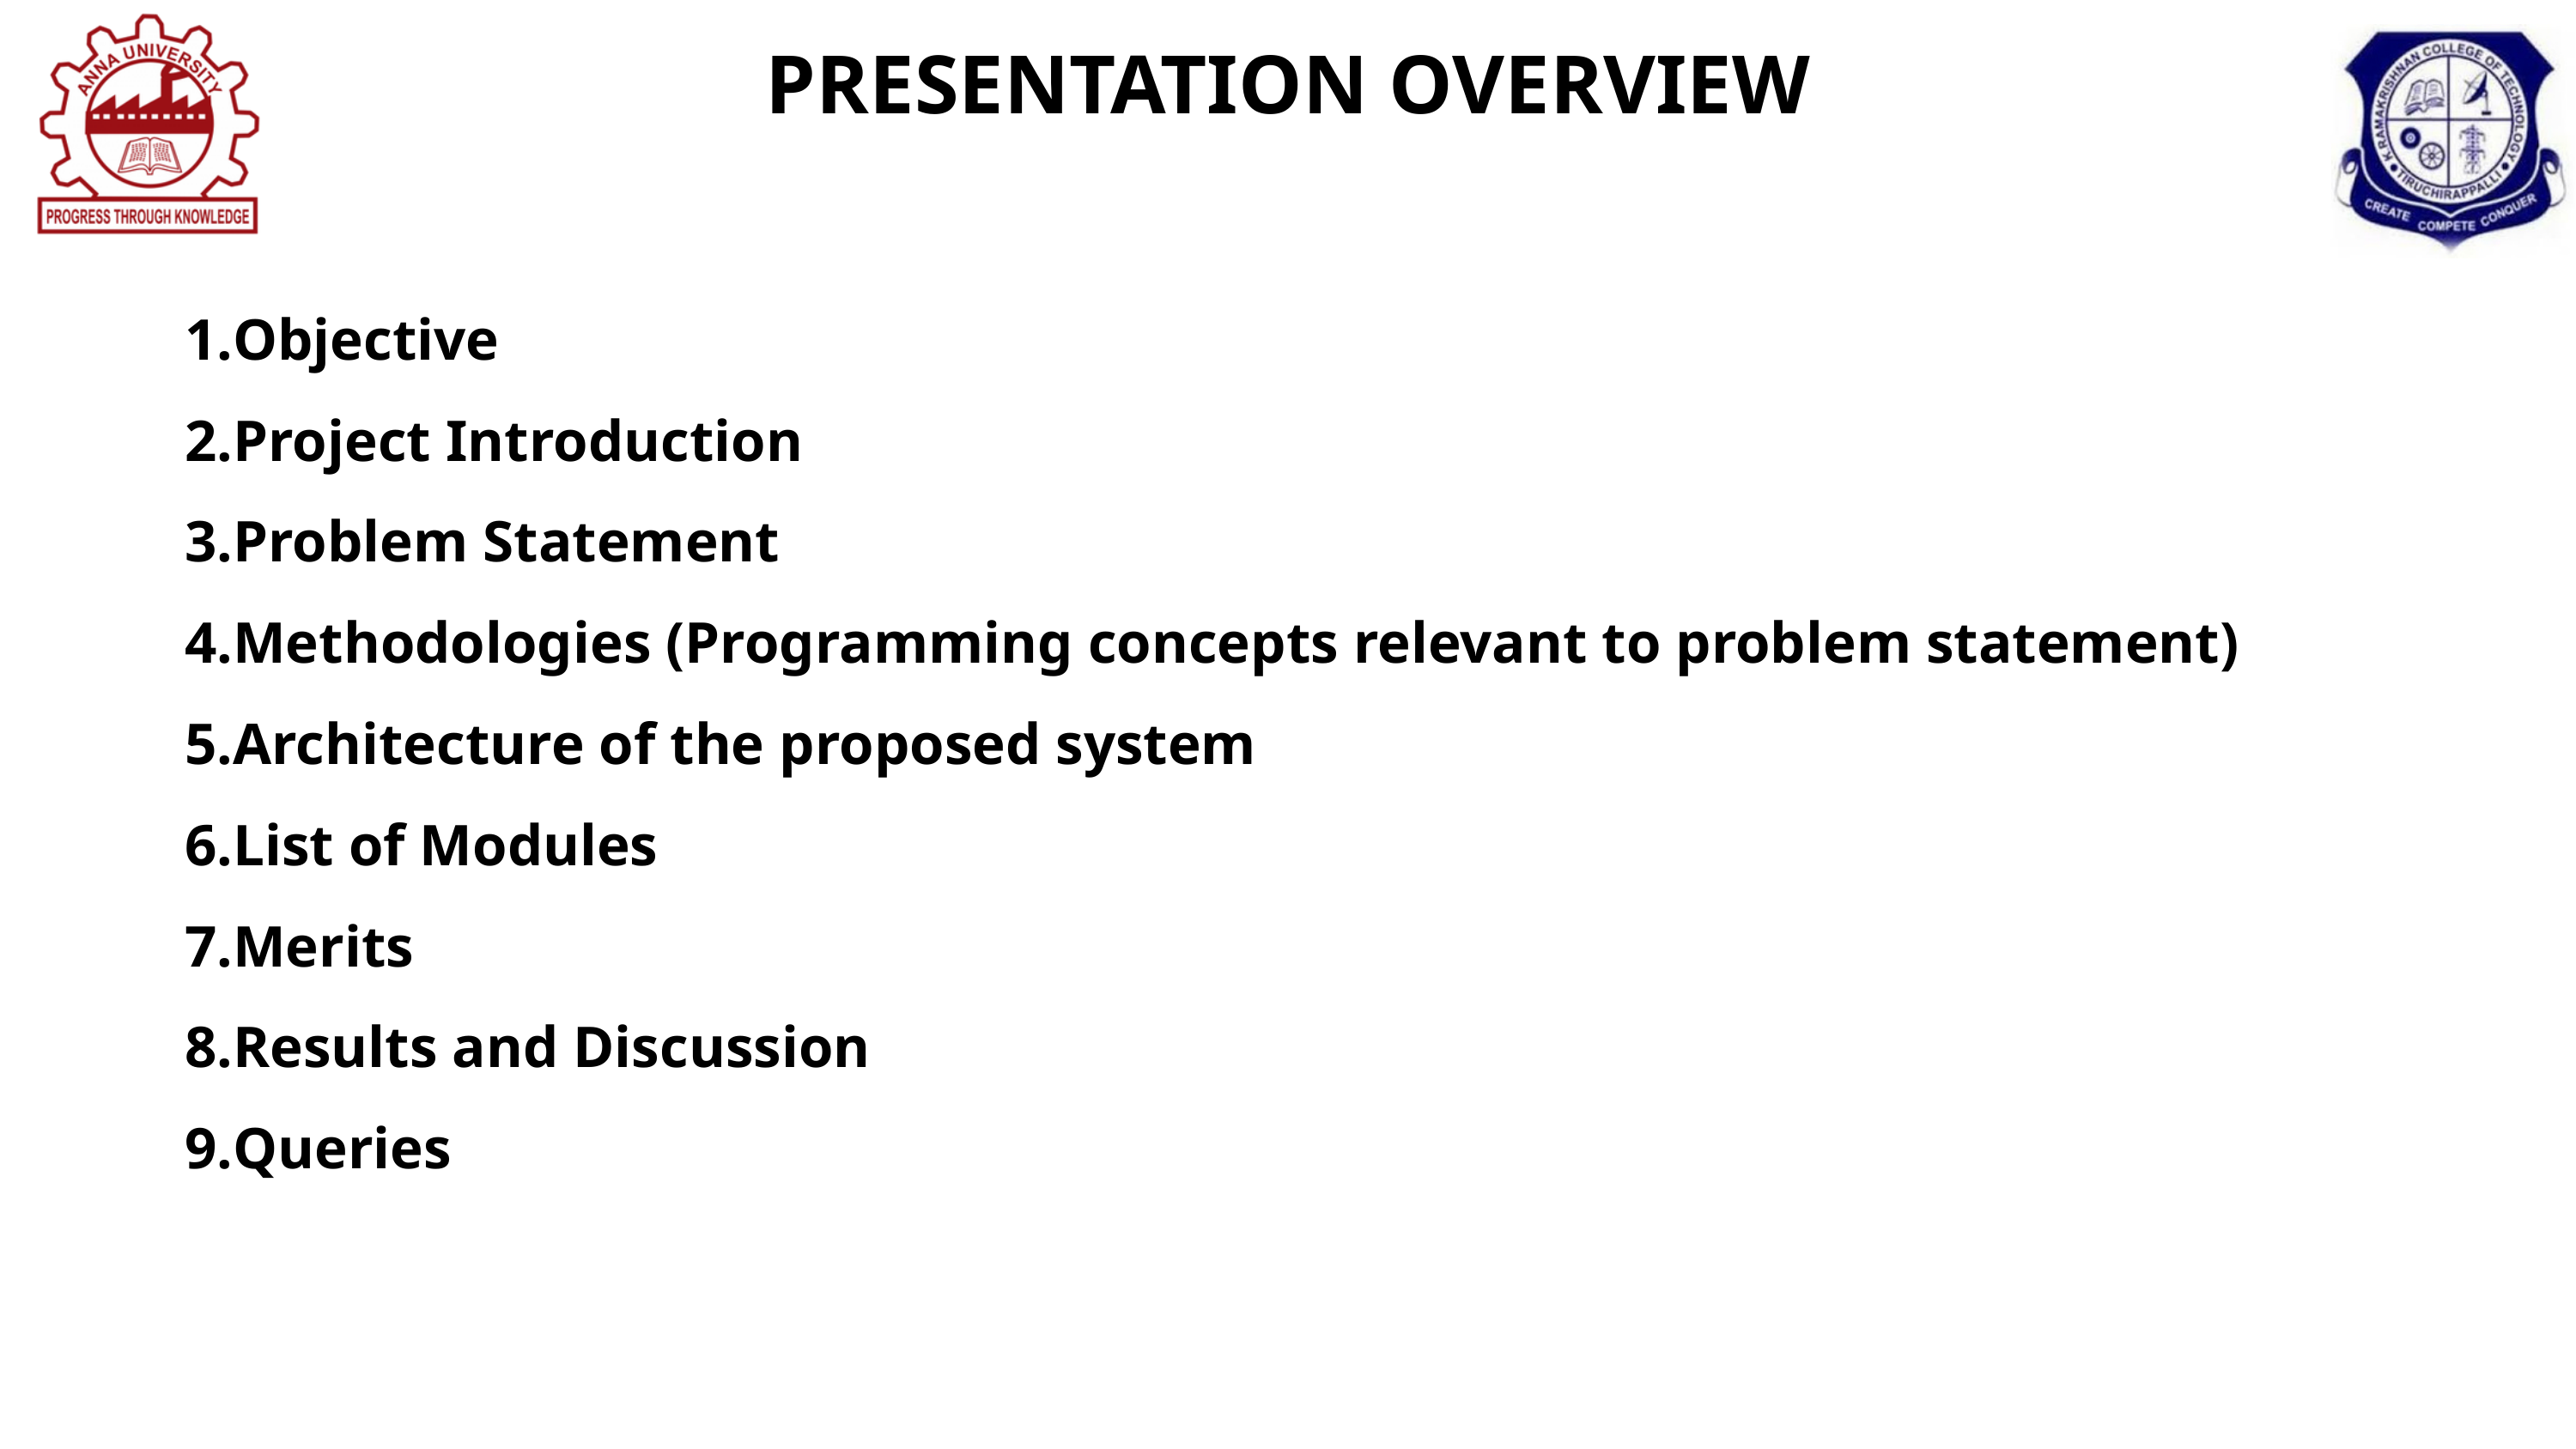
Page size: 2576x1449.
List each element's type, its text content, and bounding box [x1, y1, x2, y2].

text_box Objective Project Introduction Problem Statement Methodologies (Programming concepts relevant to problem statement) Architecture of the proposed system List of Modules Merits Results and Discussion Queries [144, 270, 2483, 1180]
text_box [2330, 24, 2575, 258]
text_box PRESENTATION OVERVIEW [431, 33, 2145, 130]
text_box [35, 12, 261, 236]
